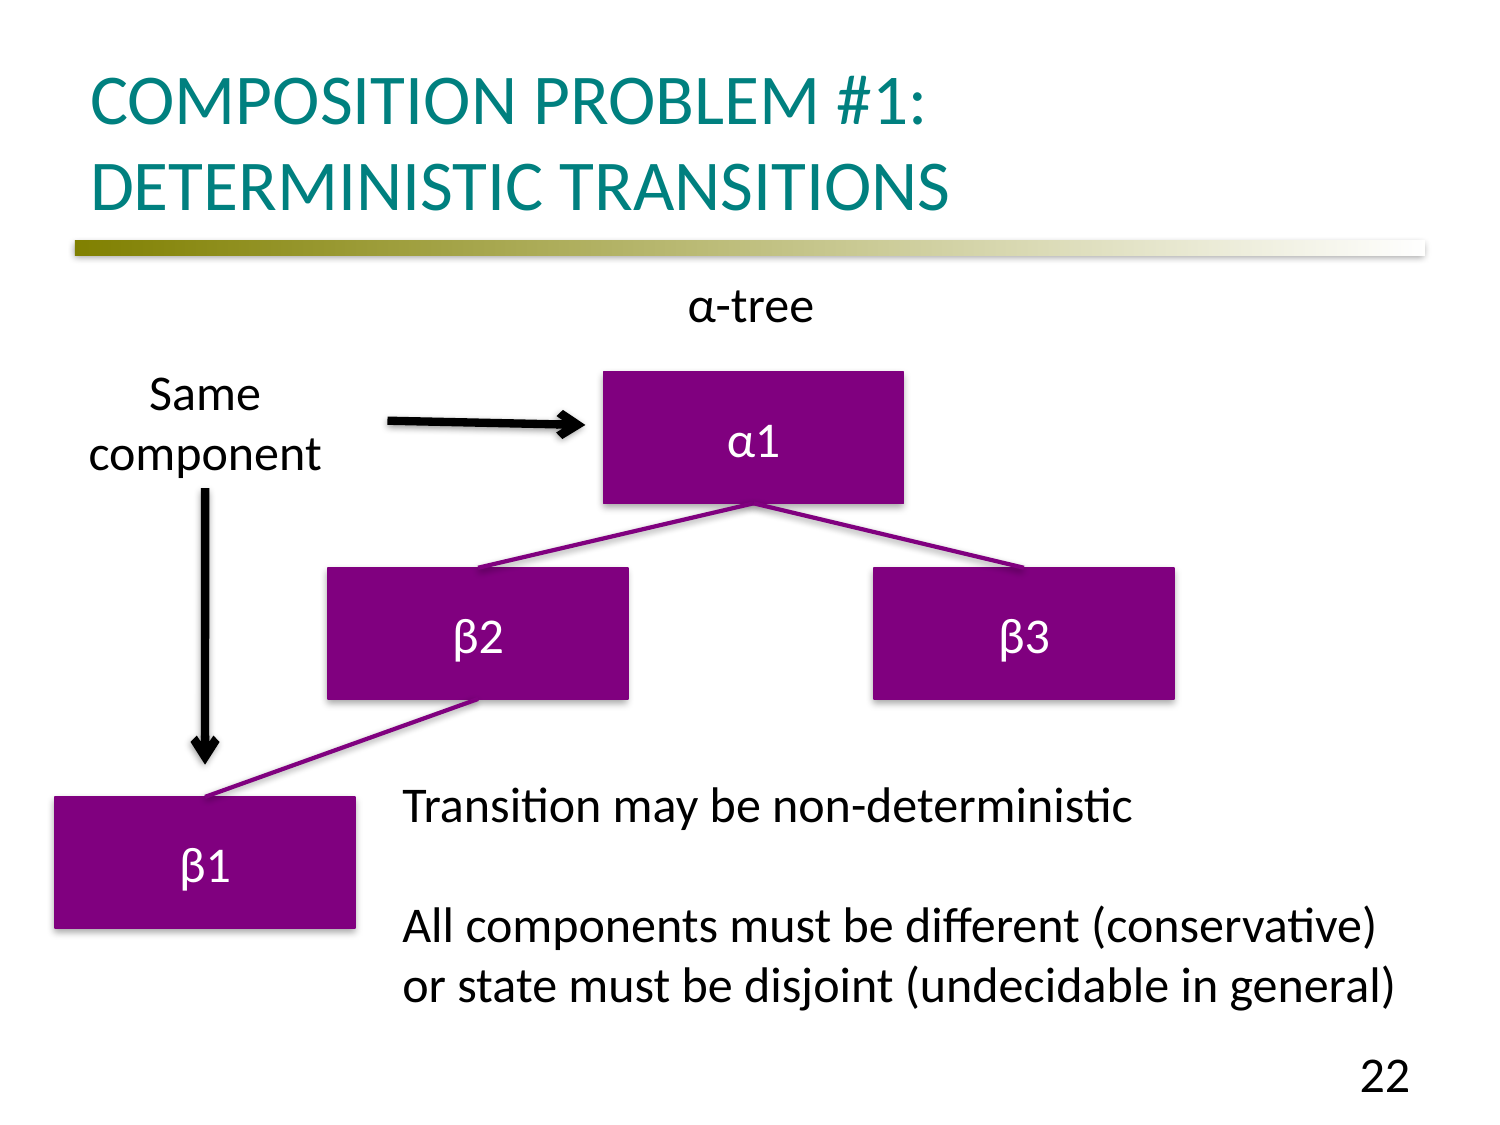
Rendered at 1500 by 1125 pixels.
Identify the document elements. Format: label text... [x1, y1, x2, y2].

text_box Same component [22, 353, 388, 489]
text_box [54, 371, 1175, 929]
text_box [292, 611, 391, 885]
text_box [583, 397, 649, 674]
slide_number 22 [1074, 1042, 1425, 1103]
text_box α-tree [568, 264, 934, 340]
text_box Transition may be non-deterministic All components must be different (conservative) or state must be disjoint (undecidable in general) [387, 764, 1425, 1020]
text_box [856, 400, 922, 671]
title Composition Problem #1: Deterministic Transitions [75, 45, 1425, 233]
